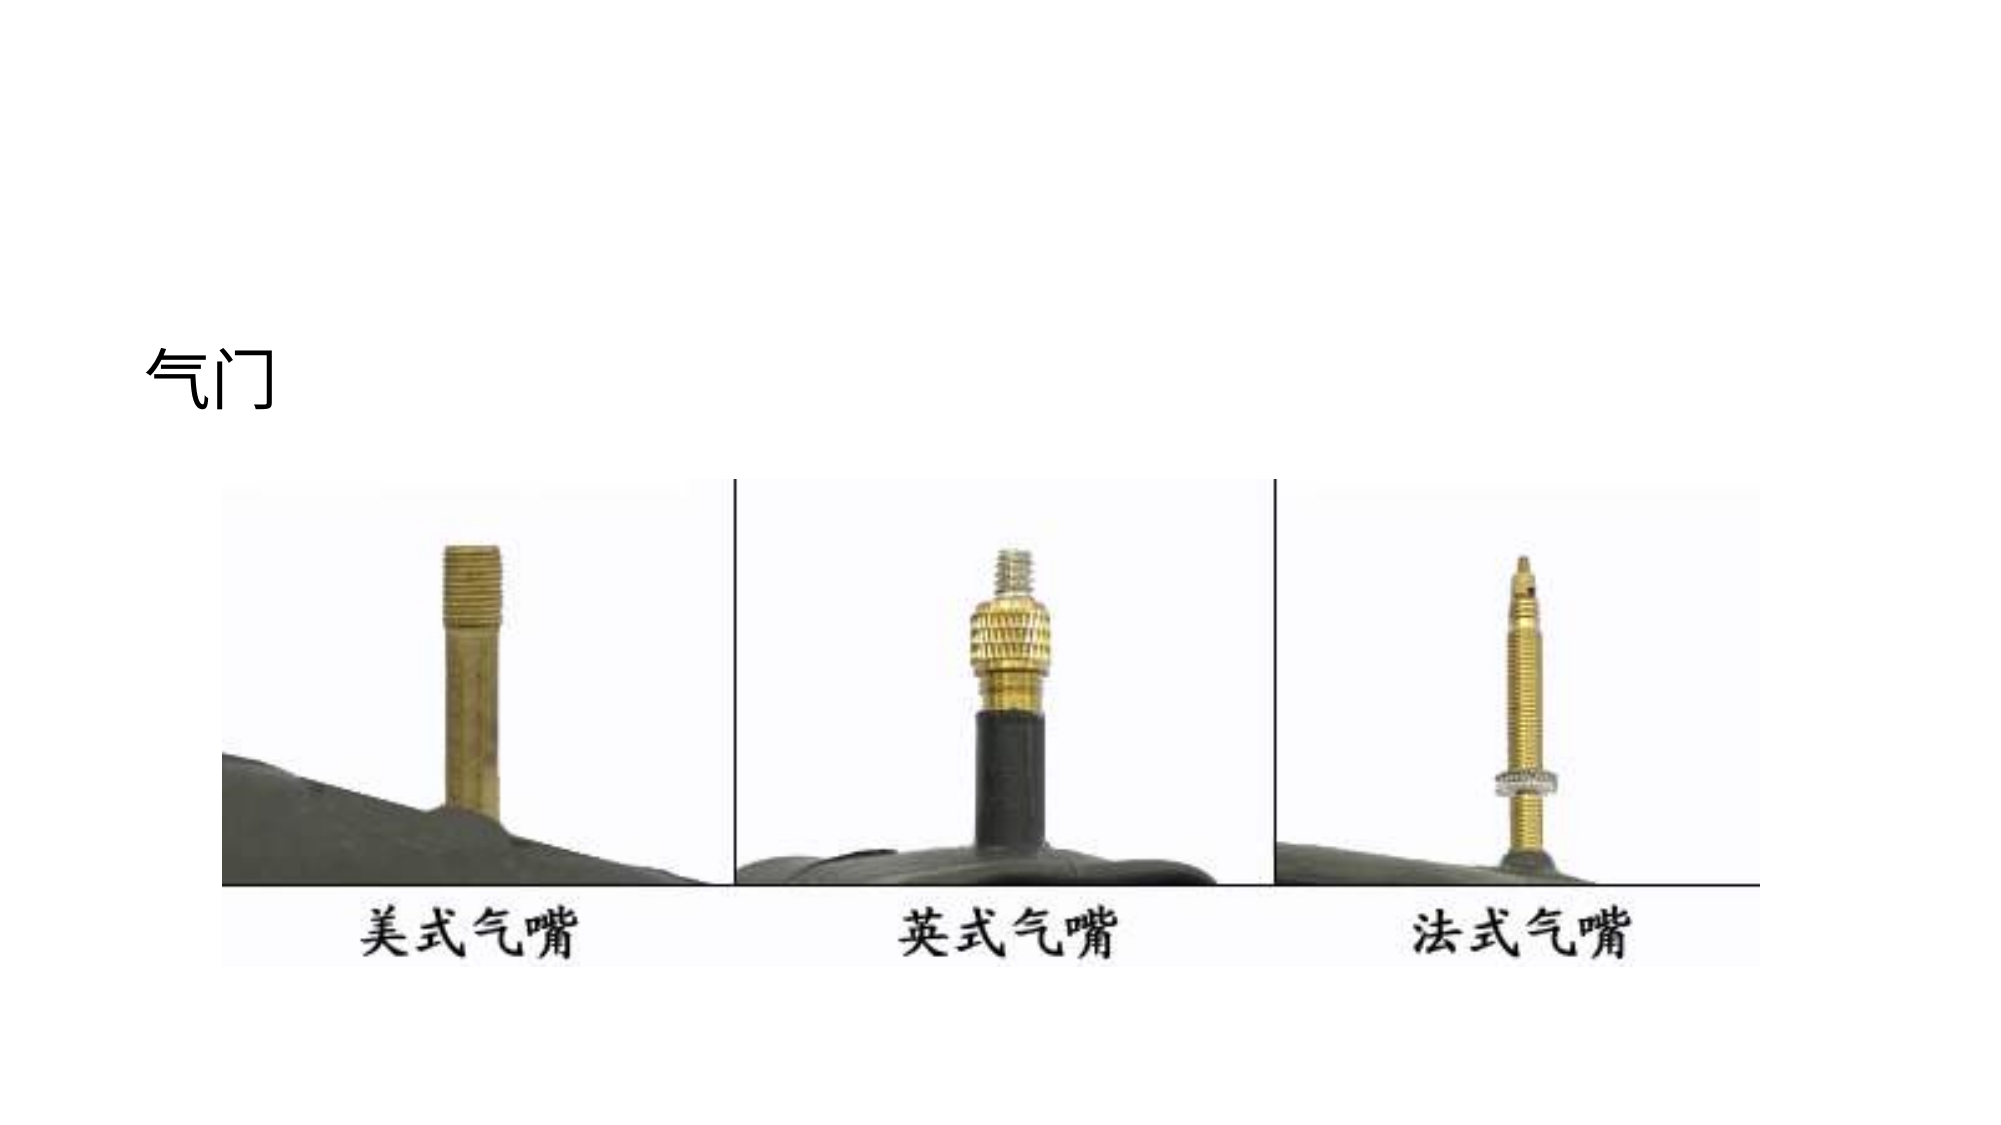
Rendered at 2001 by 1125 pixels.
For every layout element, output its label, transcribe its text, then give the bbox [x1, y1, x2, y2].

picture [222, 479, 1760, 968]
list 气门 [111, 329, 1876, 948]
